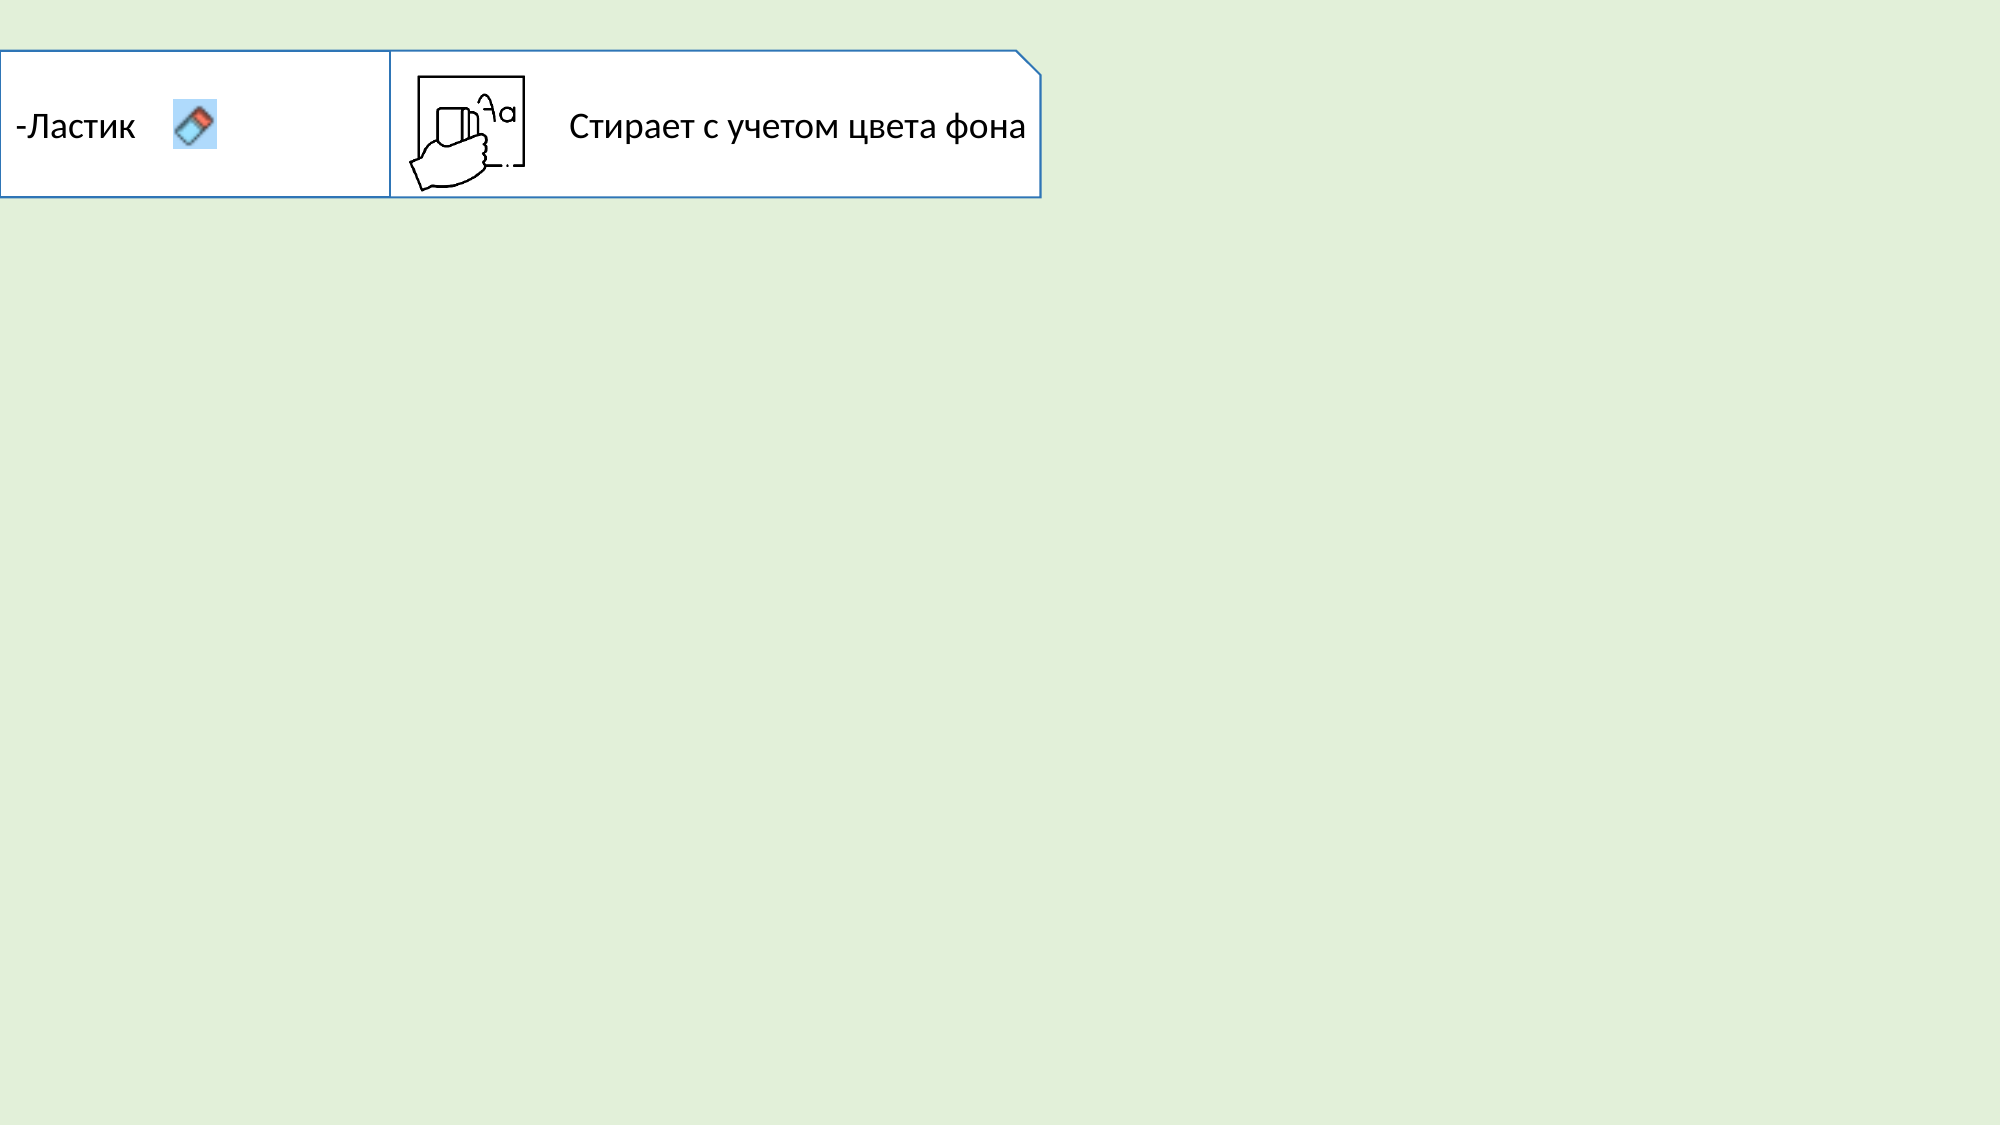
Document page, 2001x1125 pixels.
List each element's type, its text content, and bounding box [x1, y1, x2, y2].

text_box Стирает с учетом цвета фона [554, 93, 1042, 154]
text_box -Ластик [0, 93, 152, 154]
picture [402, 67, 533, 198]
text_box [0, 49, 1042, 199]
picture [173, 99, 217, 149]
text_box [0, 50, 391, 198]
